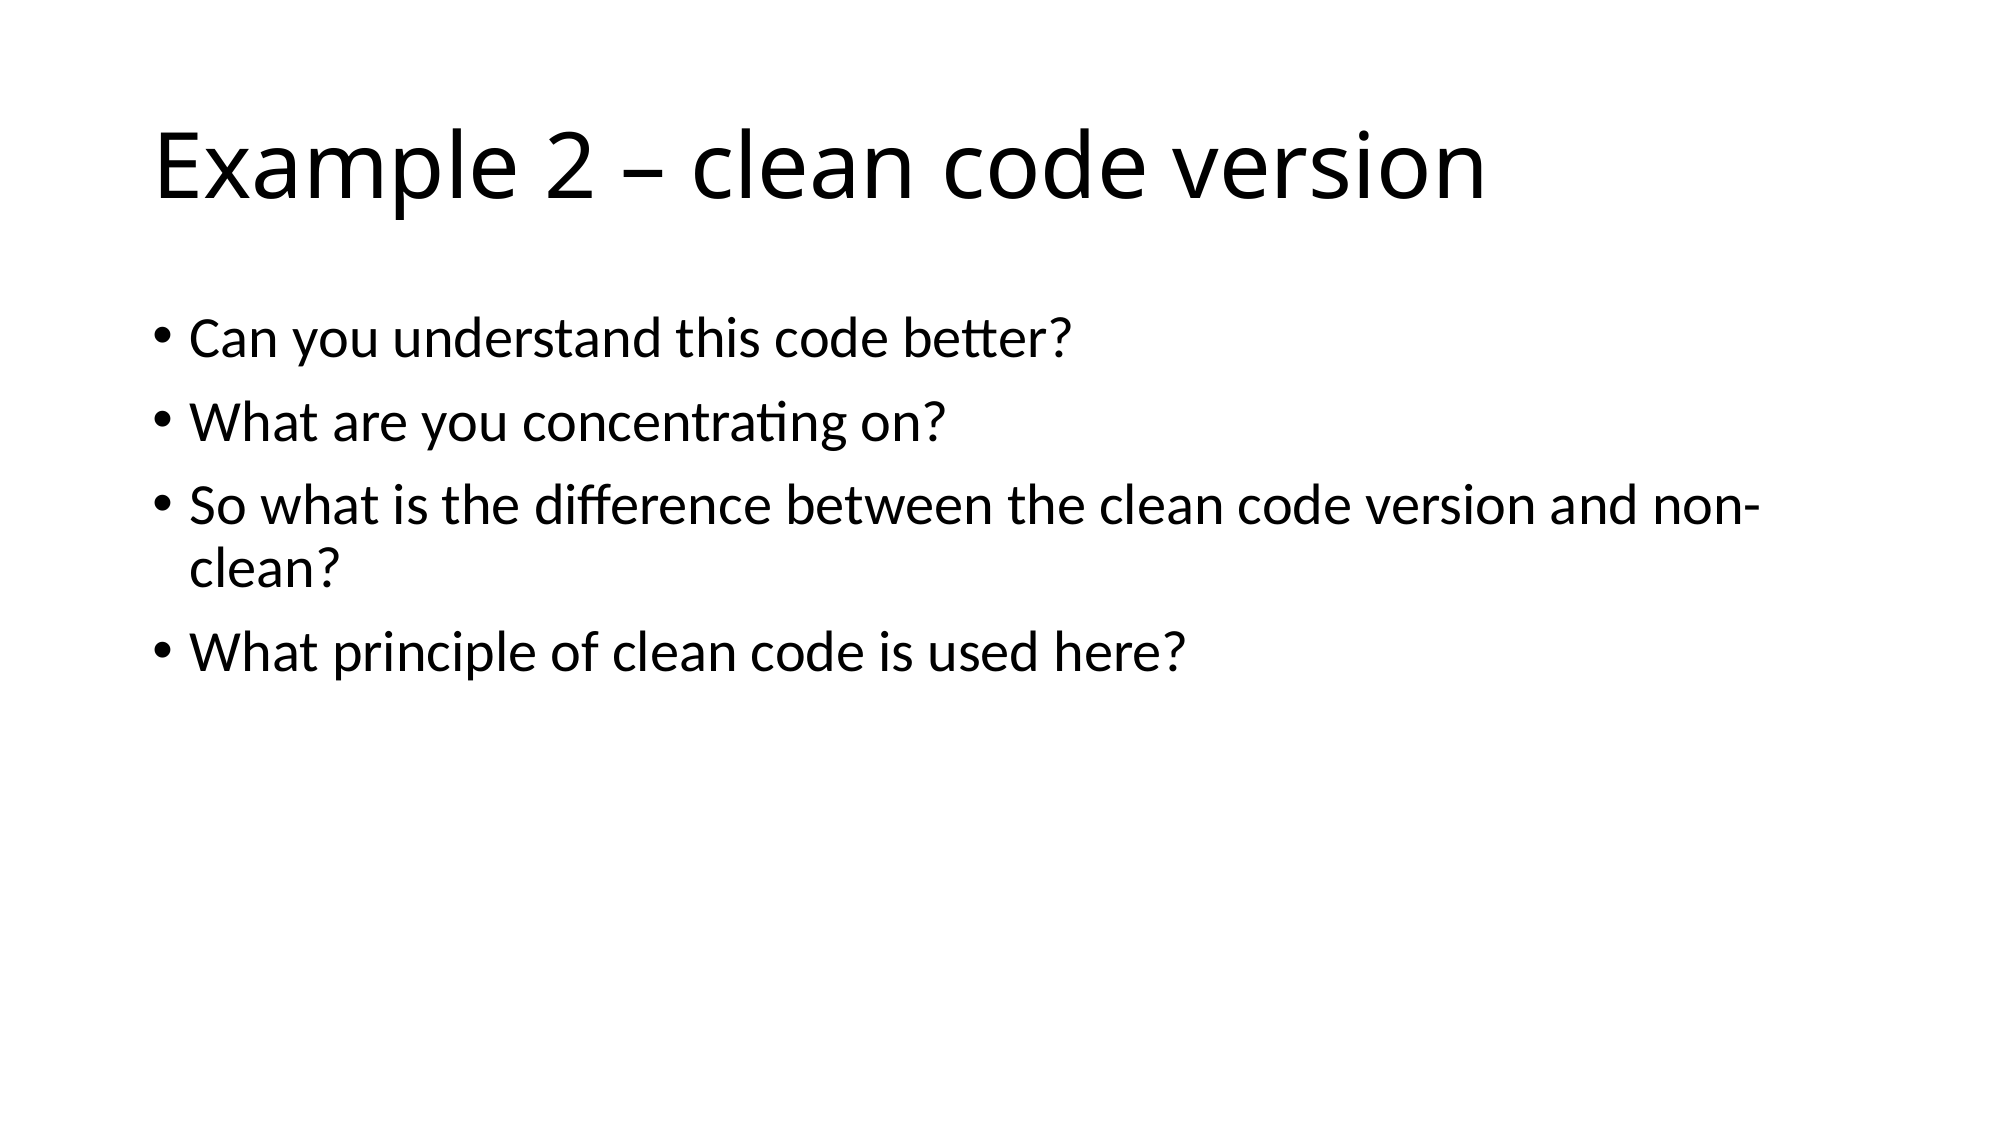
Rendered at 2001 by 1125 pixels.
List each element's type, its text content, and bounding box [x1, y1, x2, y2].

list Can you understand this code better? What are you concentrating on? So what is the difference between the clean code version and non-clean? What principle of clean code is used here? [137, 299, 1863, 1014]
title Example 2 – clean code version [137, 59, 1863, 278]
